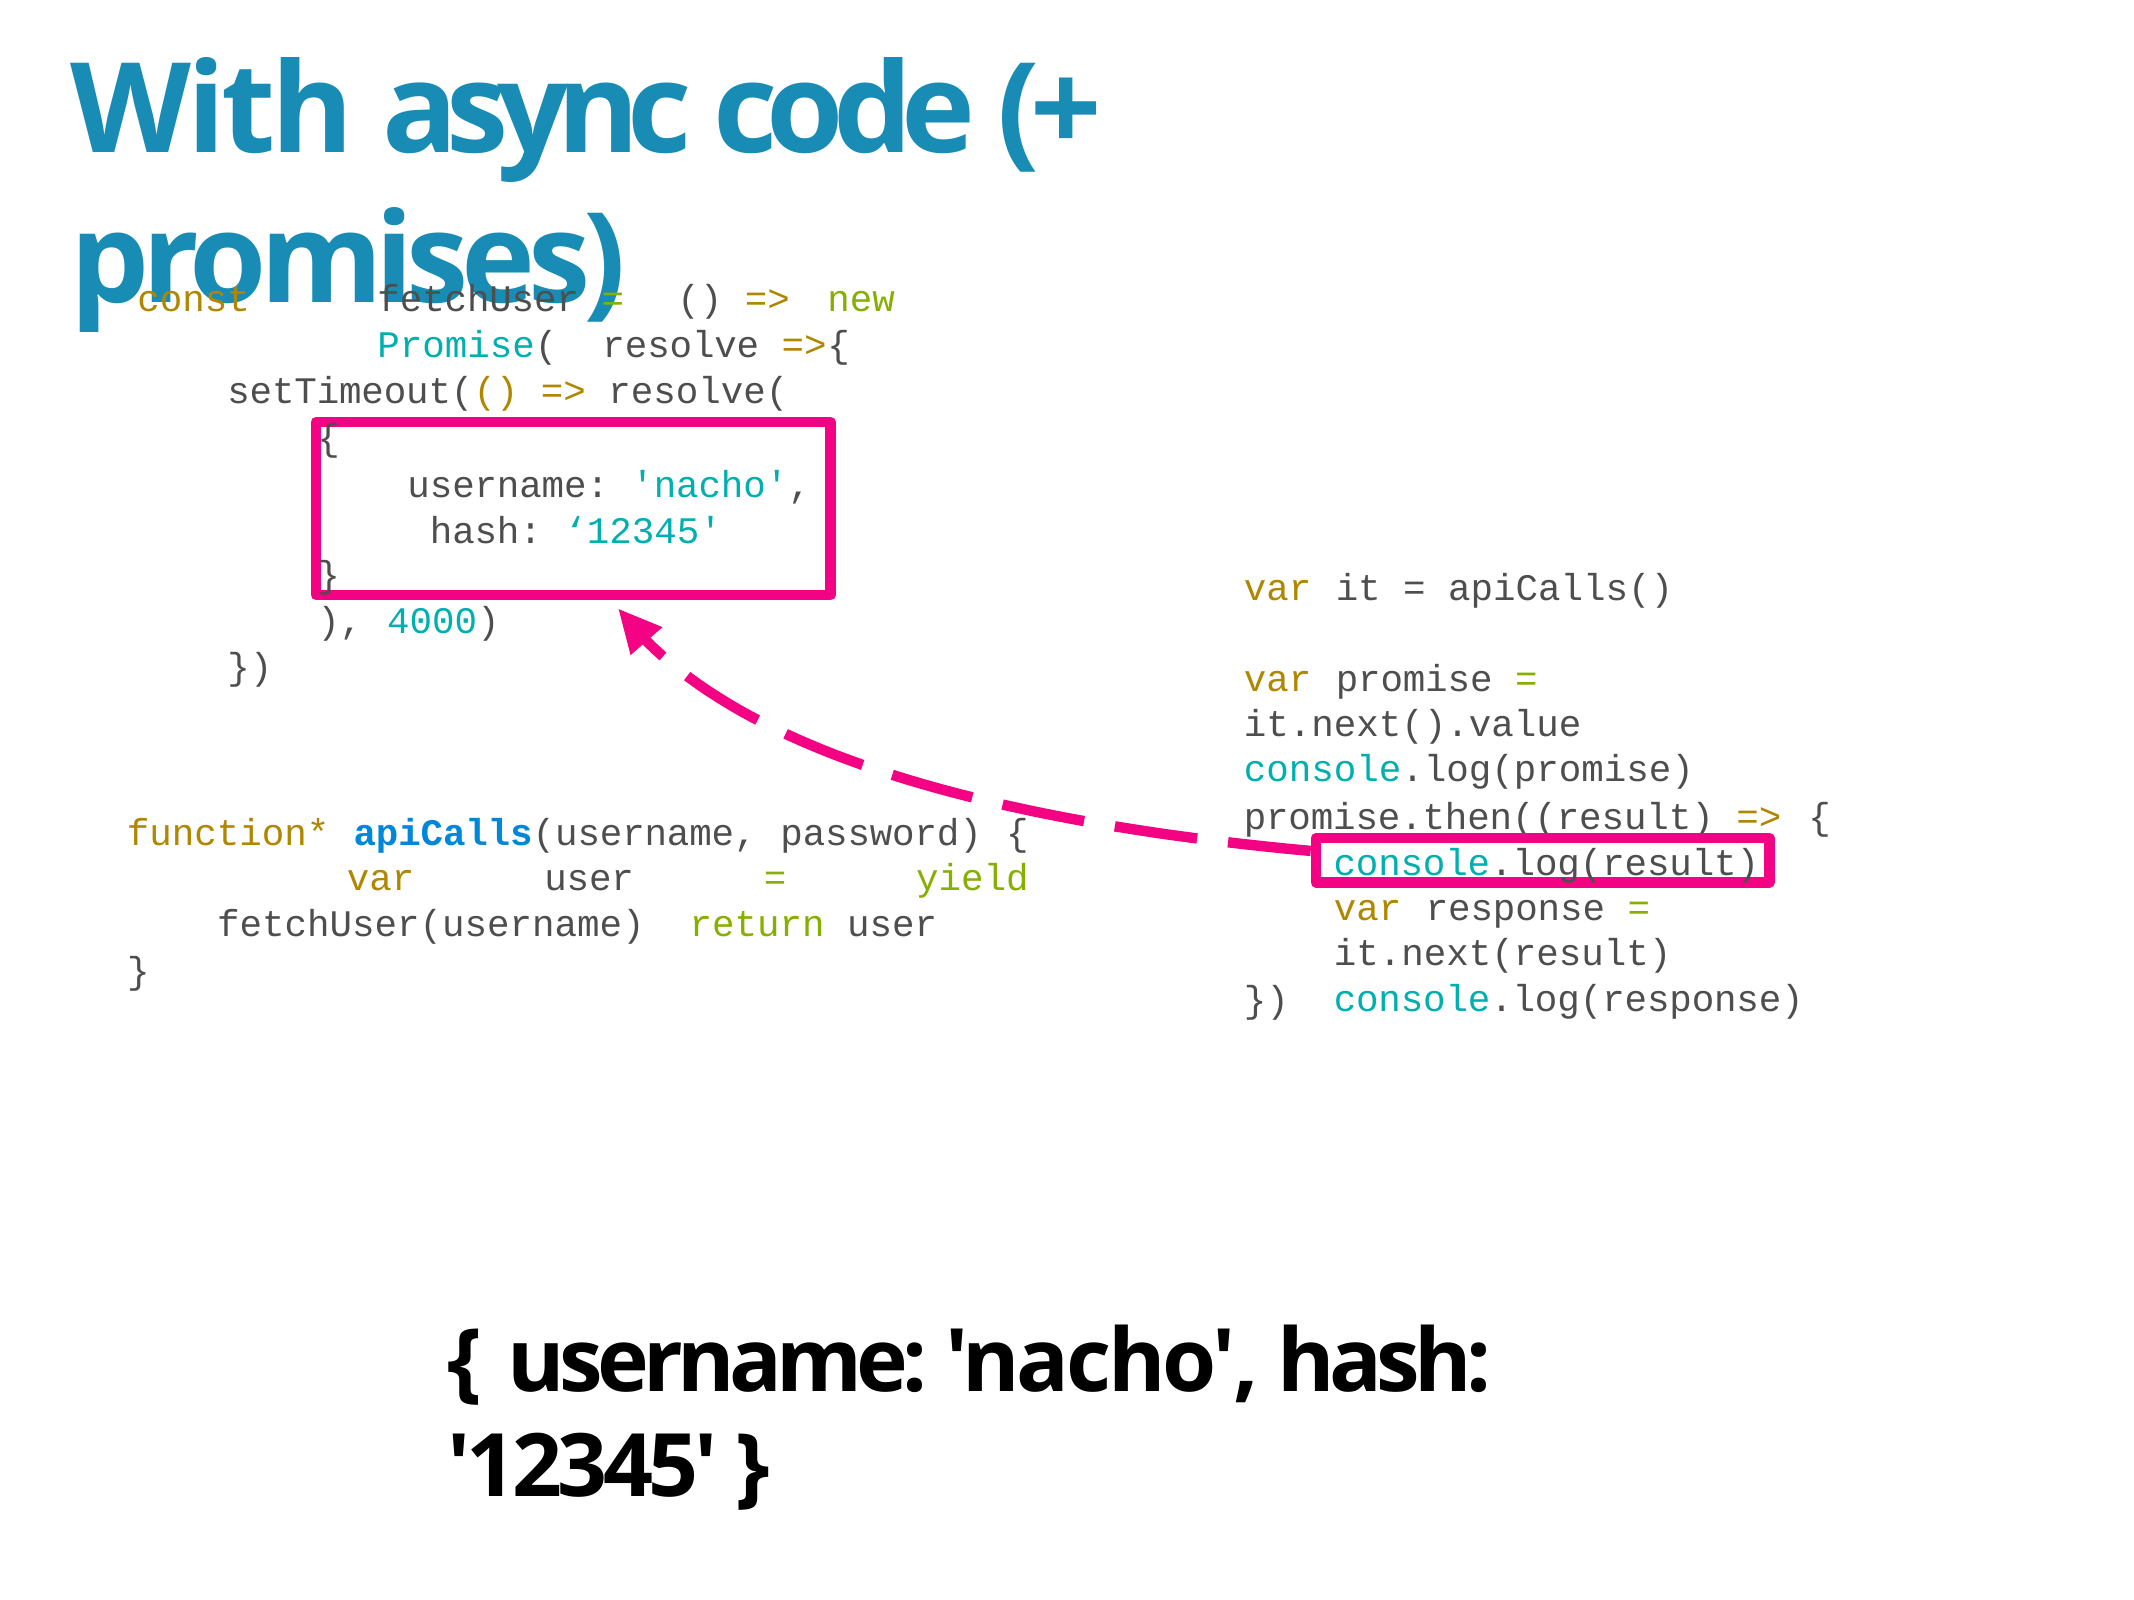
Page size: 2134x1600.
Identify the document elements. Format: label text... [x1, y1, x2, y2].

text_box { username: 'nacho', hash: ‘12345' } [316, 422, 831, 596]
text_box function* apiCalls(username, password) { var user = yield fetchUser(username) return user [124, 806, 1030, 944]
text_box console.log(result) [1315, 838, 1770, 883]
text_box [618, 608, 1317, 857]
text_box }) [225, 639, 275, 687]
text_box var it = apiCalls() [1241, 560, 1674, 608]
text_box var promise = it.next().value console.log(promise) [1321, 652, 1899, 790]
text_box var response = it.next(result) console.log(response) [1331, 881, 2011, 1019]
title With async code (+ promises) [68, 24, 1510, 328]
text_box { username: 'nacho', hash: '12345' } [445, 1302, 1689, 1515]
text_box }) [1241, 972, 1291, 1020]
text_box } [125, 943, 152, 991]
text_box const fetchUser = () => new Promise( resolve => { setTimeout(() => resolve( [135, 272, 950, 411]
text_box ), 4000) [315, 593, 500, 641]
text_box promise.then((result) => { [1321, 789, 1831, 837]
